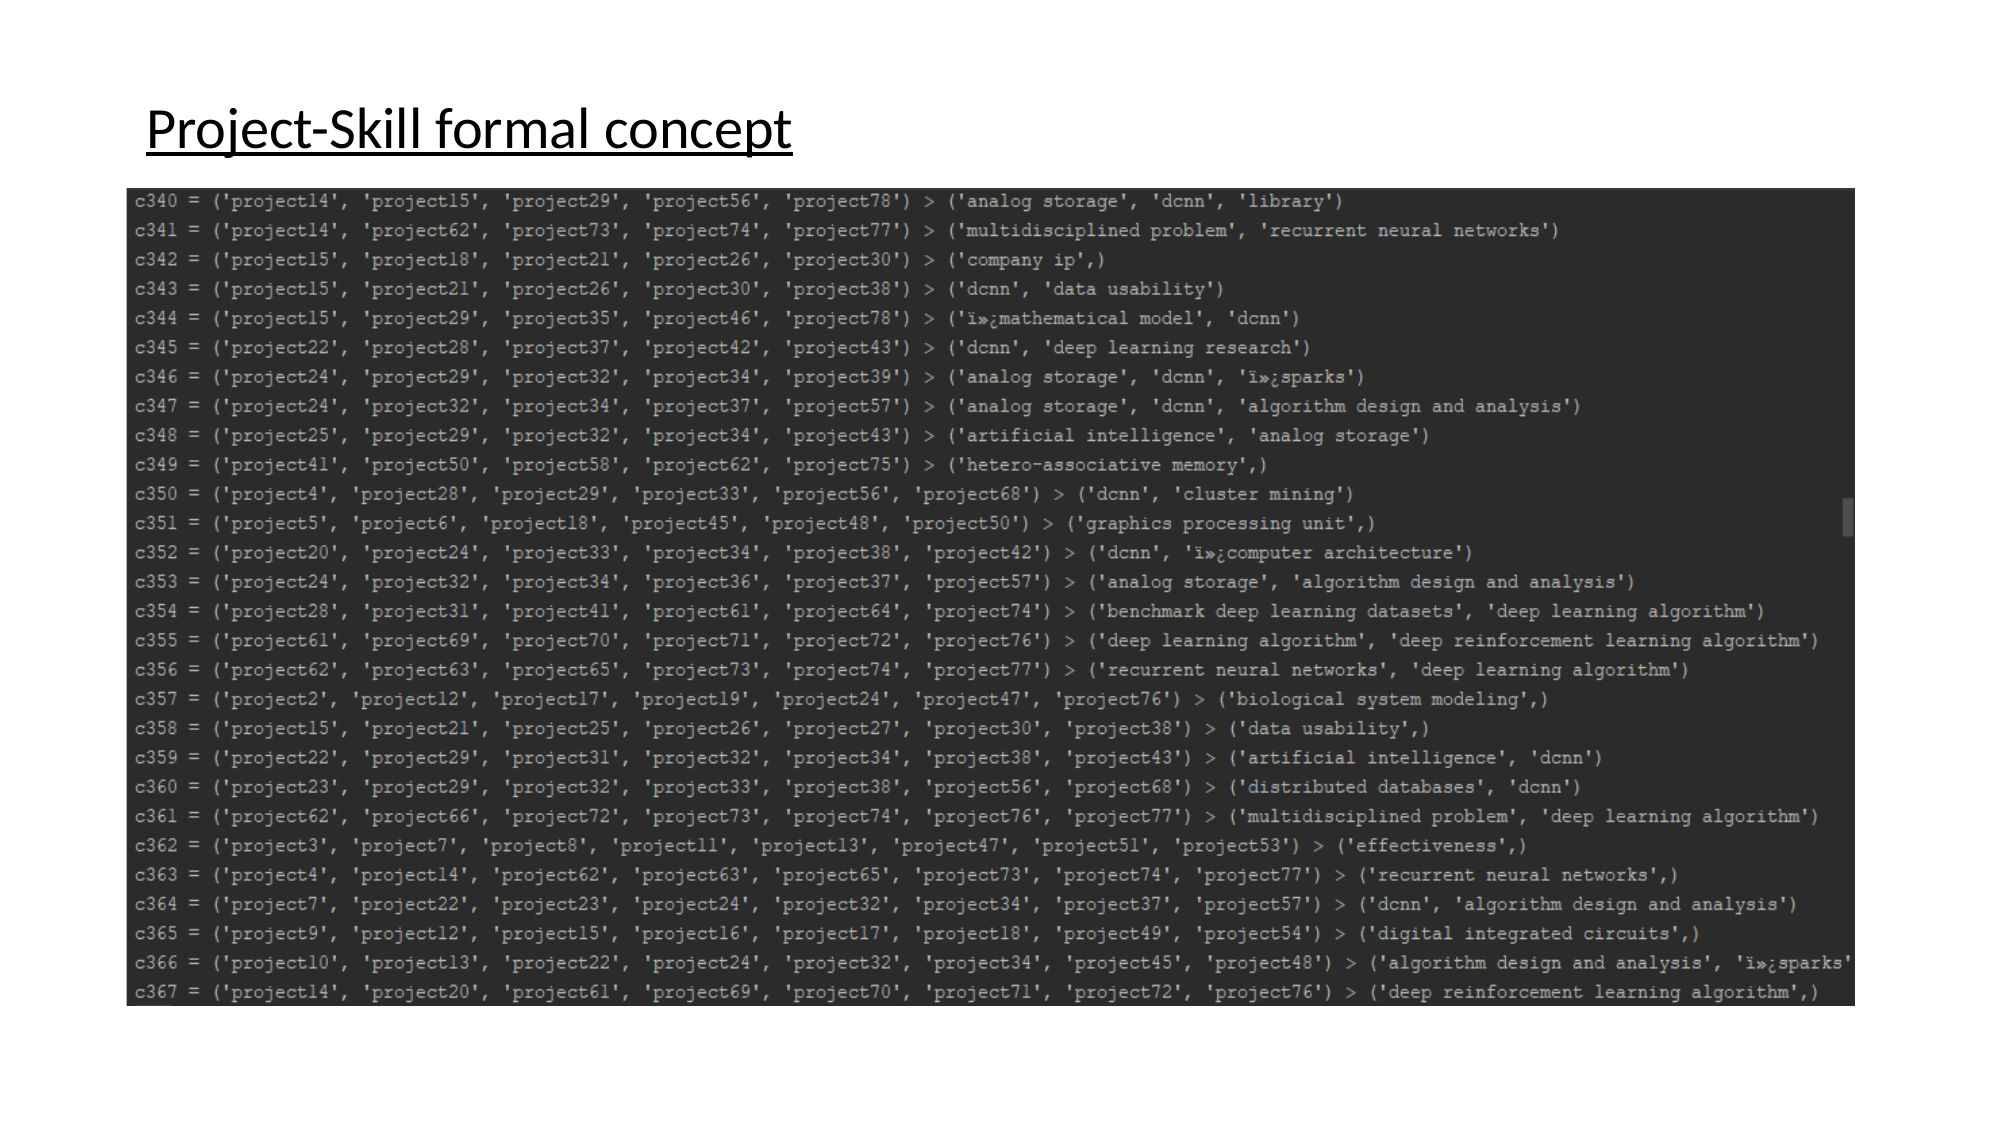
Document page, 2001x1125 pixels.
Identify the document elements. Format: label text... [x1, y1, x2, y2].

picture [126, 187, 1855, 1006]
text_box Project-Skill formal concept [131, 82, 809, 168]
